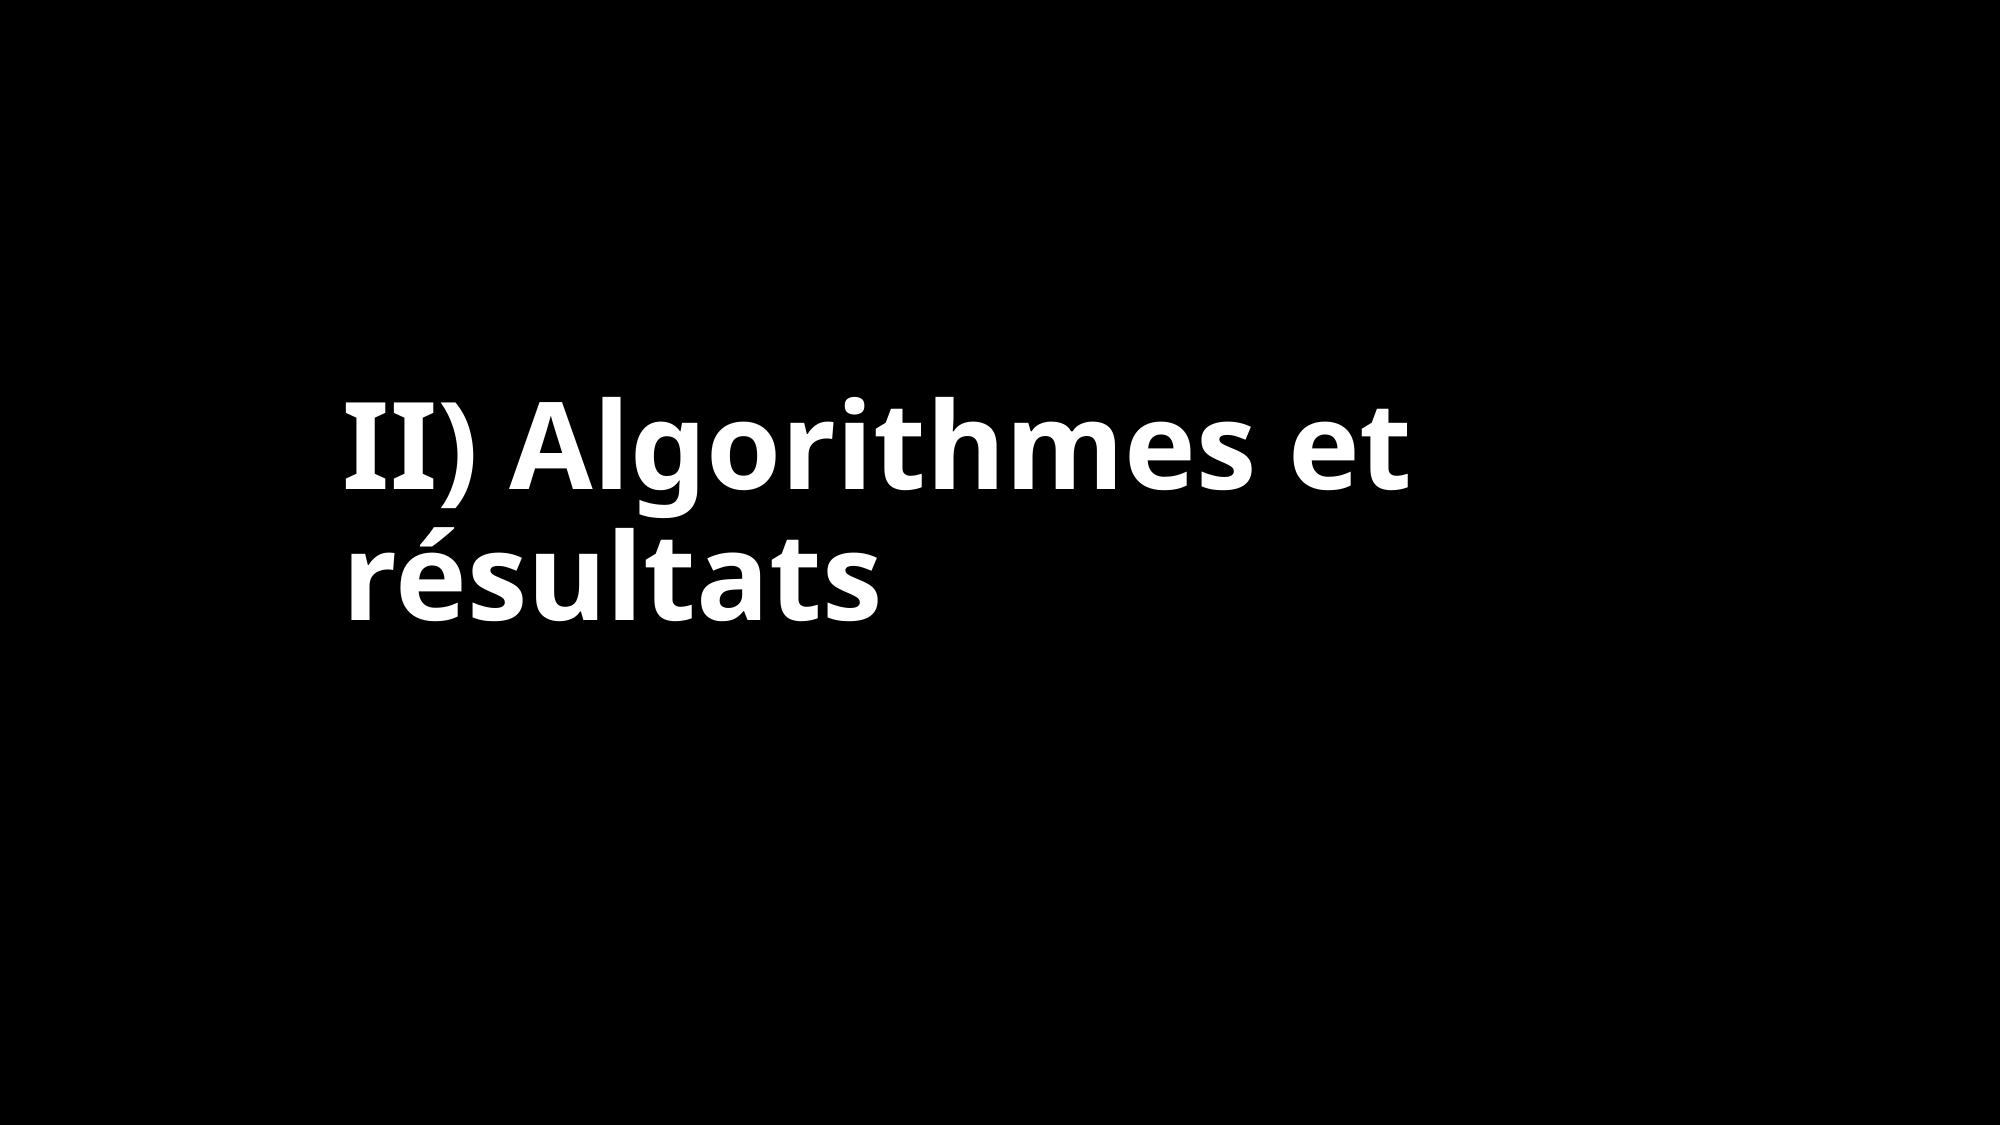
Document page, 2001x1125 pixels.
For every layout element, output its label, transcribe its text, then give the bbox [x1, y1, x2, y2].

title II) Algorithmes et résultats [327, 377, 1783, 655]
